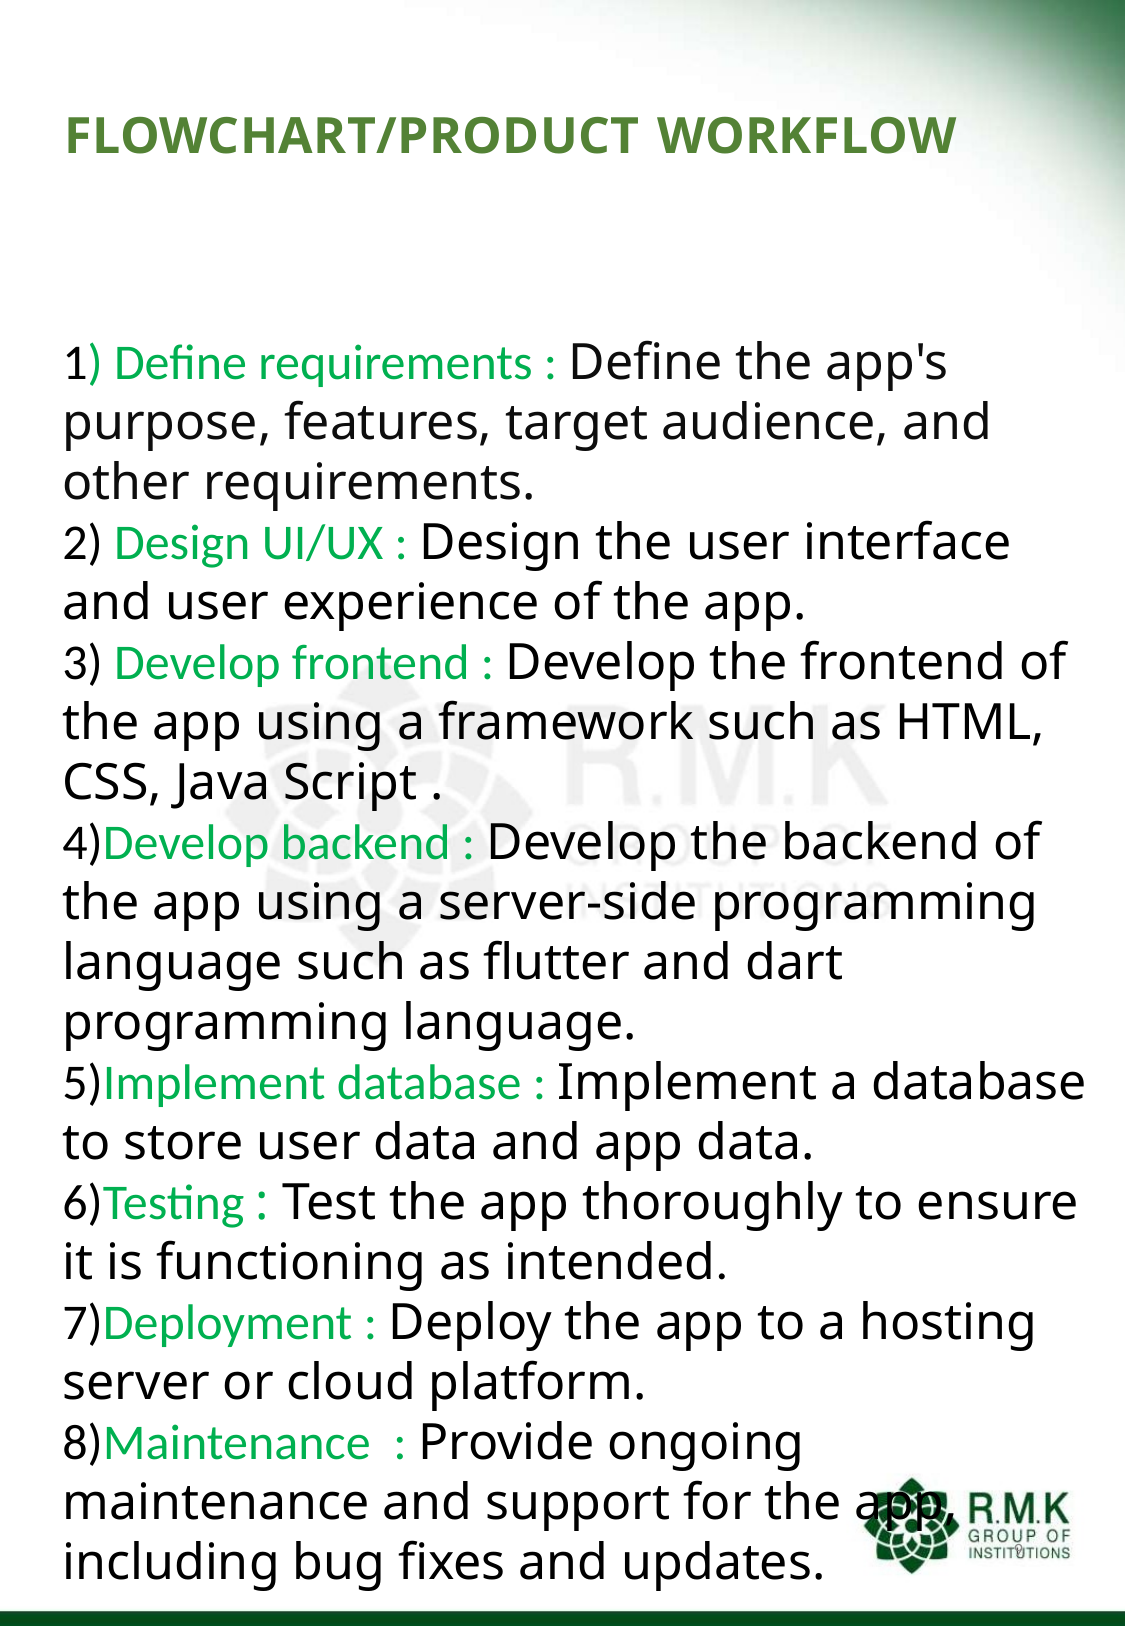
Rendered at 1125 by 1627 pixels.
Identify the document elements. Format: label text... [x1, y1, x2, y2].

picture [0, 0, 1125, 1626]
slide_number 9 [1007, 1539, 1040, 1626]
text_box FLOWCHART/PRODUCT WORKFLOW 1) Define requirements : Define the app's purpose, features, target audience, and other requirements. 2) Design UI/UX : Design the user interface and user experience of the app. 3) Develop frontend : Develop the frontend of the app using a framework such as HTML, CSS, Java Script . 4)Develop backend : Develop the backend of the app using a server-side programming language such as flutter and dart programming language. 5)Implement database : Implement a database to store user data and app data. 6)Testing : Test the app thoroughly to ensure it is functioning as intended. 7)Deployment : Deploy the app to a hosting server or cloud platform. 8)Maintenance : Provide ongoing maintenance and support for the app, including bug fixes and updates. [62, 100, 1100, 1626]
